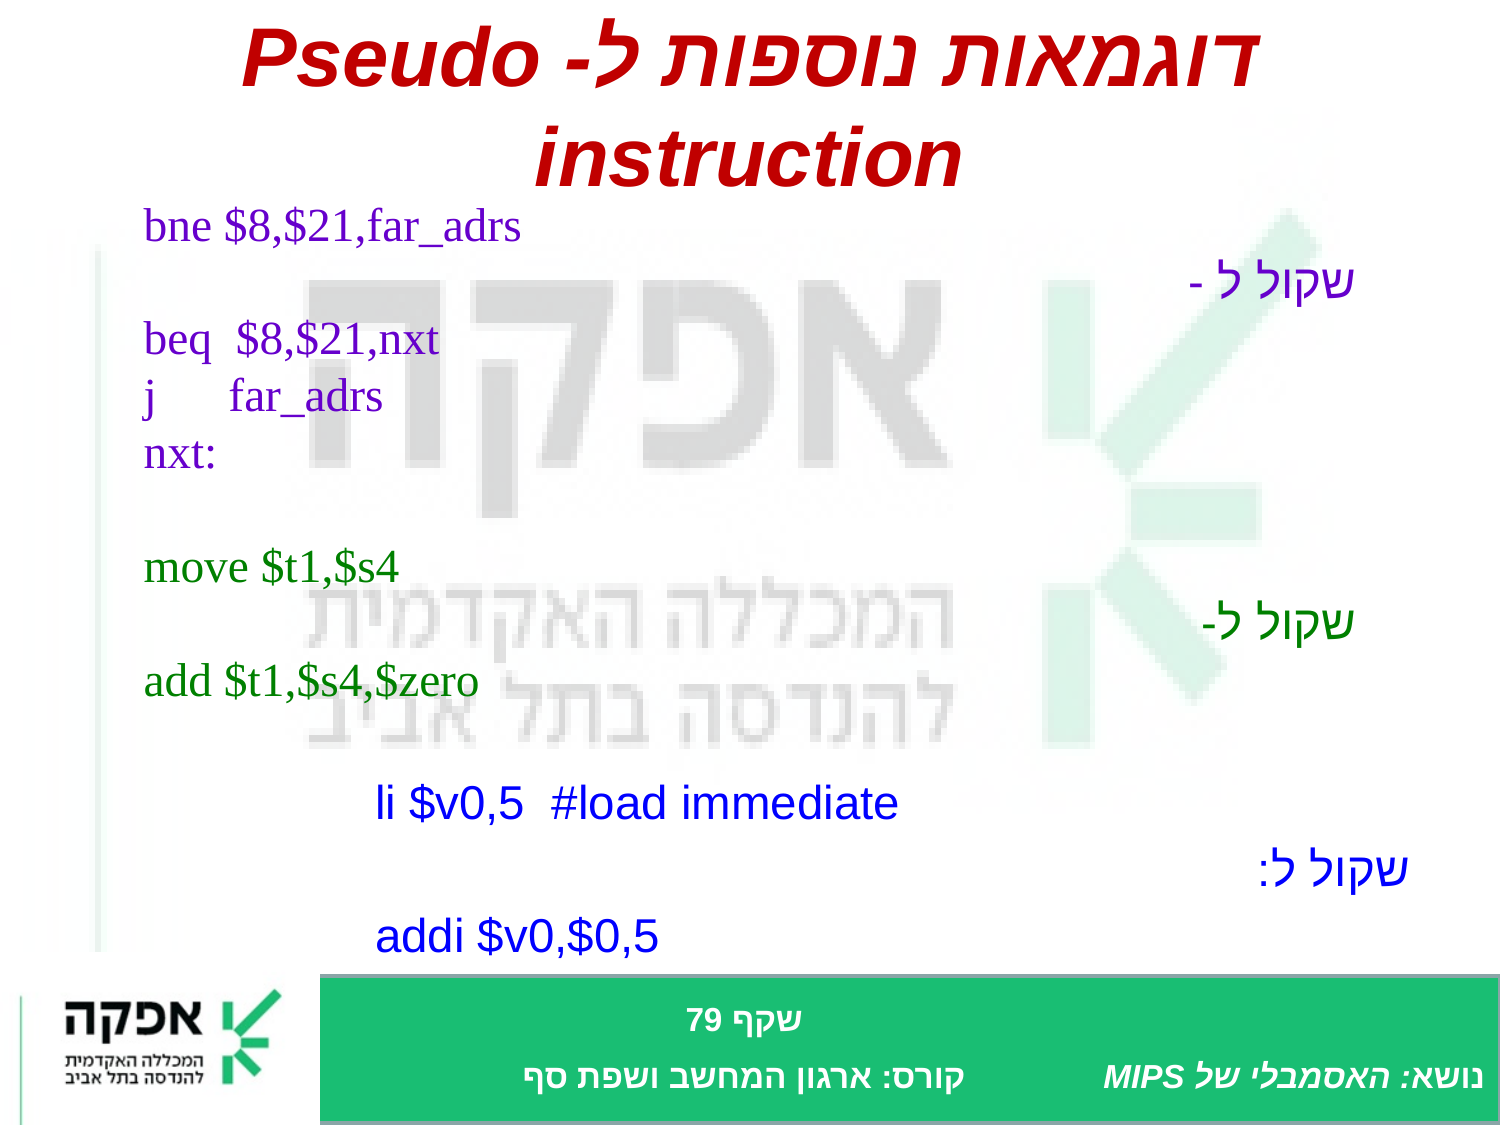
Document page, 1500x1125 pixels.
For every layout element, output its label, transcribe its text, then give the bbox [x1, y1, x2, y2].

footer שקף 79 קורס: ארגון המחשב ושפת סף [466, 990, 1023, 1107]
picture [0, 952, 320, 1125]
title דוגמאות נוספות ל- Pseudo instruction [0, 44, 1500, 162]
slide_number נושא: האסמבלי של MIPS [1023, 990, 1500, 1107]
list bne $8,$21,far_adrs שקול ל - beq $8,$21,nxt j far_adrs nxt: move $t1,$s4 שקול ל- add $t1,$s4,$zero li $v0,5 #load immediate שקול ל: addi $v0,$0,5 [75, 186, 1425, 976]
